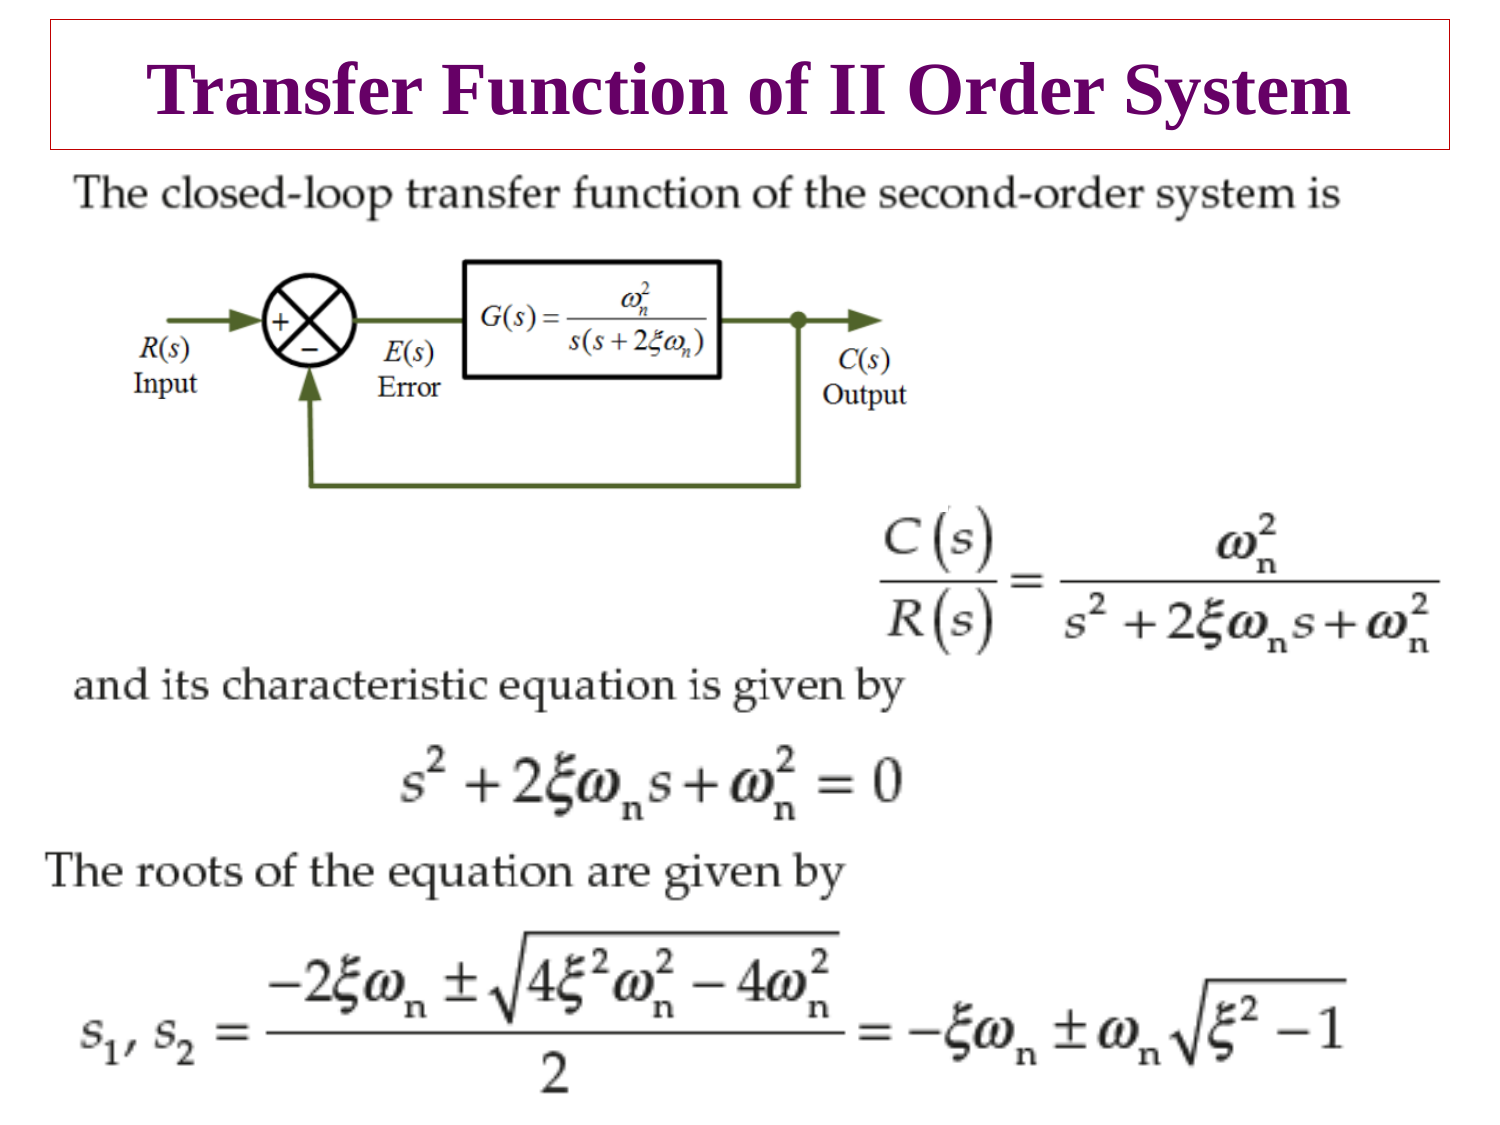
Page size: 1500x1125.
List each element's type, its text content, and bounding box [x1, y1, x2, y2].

picture [62, 162, 1344, 224]
picture [57, 225, 1468, 726]
title Transfer Function of II Order System [50, 19, 1450, 150]
picture [12, 728, 1376, 1113]
